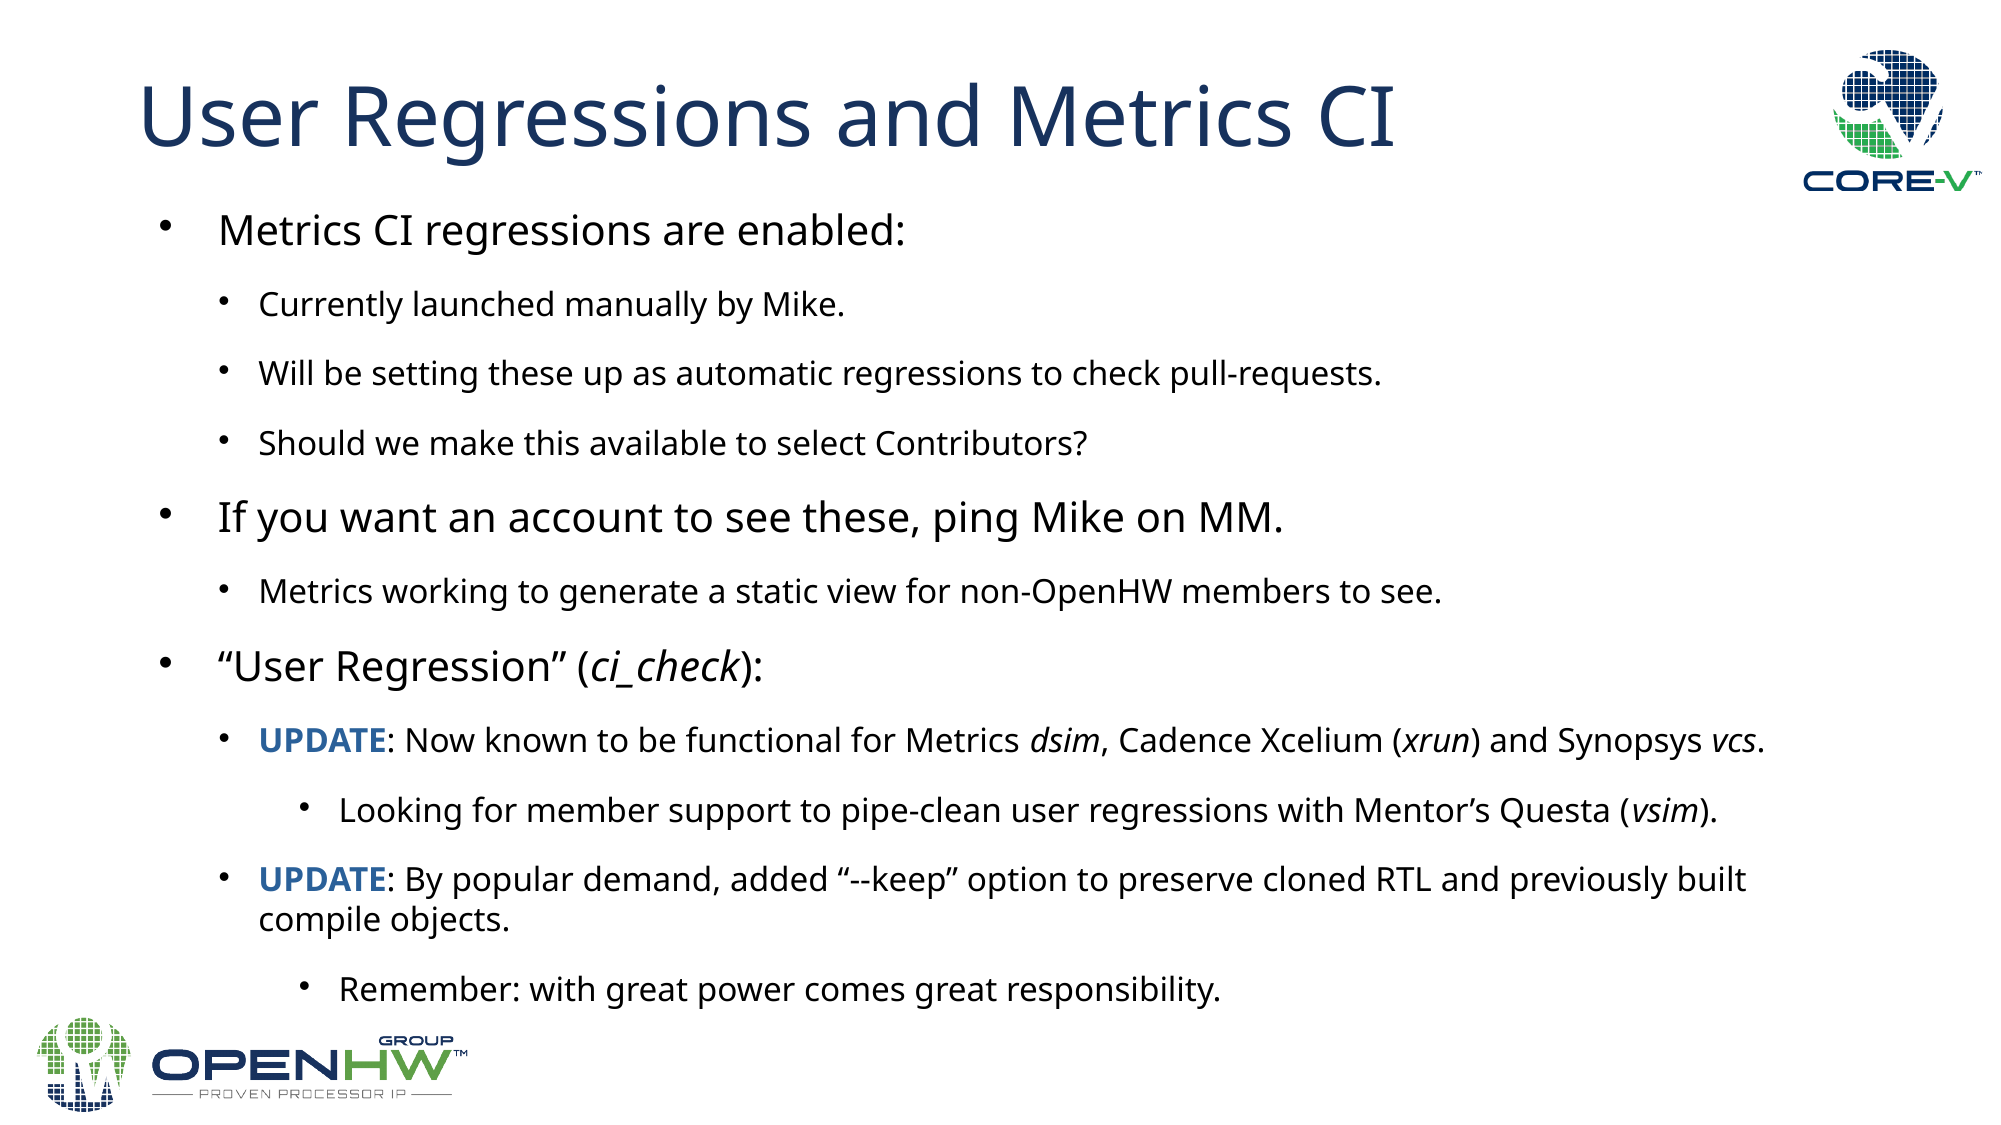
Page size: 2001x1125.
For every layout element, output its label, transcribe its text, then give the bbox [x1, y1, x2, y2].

text_box User Regressions and Metrics CI [137, 59, 1803, 180]
picture [32, 1013, 472, 1116]
text_box Metrics CI regressions are enabled: Currently launched manually by Mike. Will be setting these up as automatic regressions to check pull-requests. Should we make this available to select Contributors? If you want an account to see these, ping Mike on MM. Metrics working to generate a static view for non-OpenHW members to see. “User Regression” (ci_check): UPDATE: Now known to be functional for Metrics dsim, Cadence Xcelium (xrun) and Synopsys vcs. Looking for member support to pipe-clean user regressions with Mentor’s Questa (vsim). UPDATE: By popular demand, added “--keep” option to preserve cloned RTL and previously built compile objects. Remember: with great power comes great responsibility. [137, 203, 1862, 1013]
